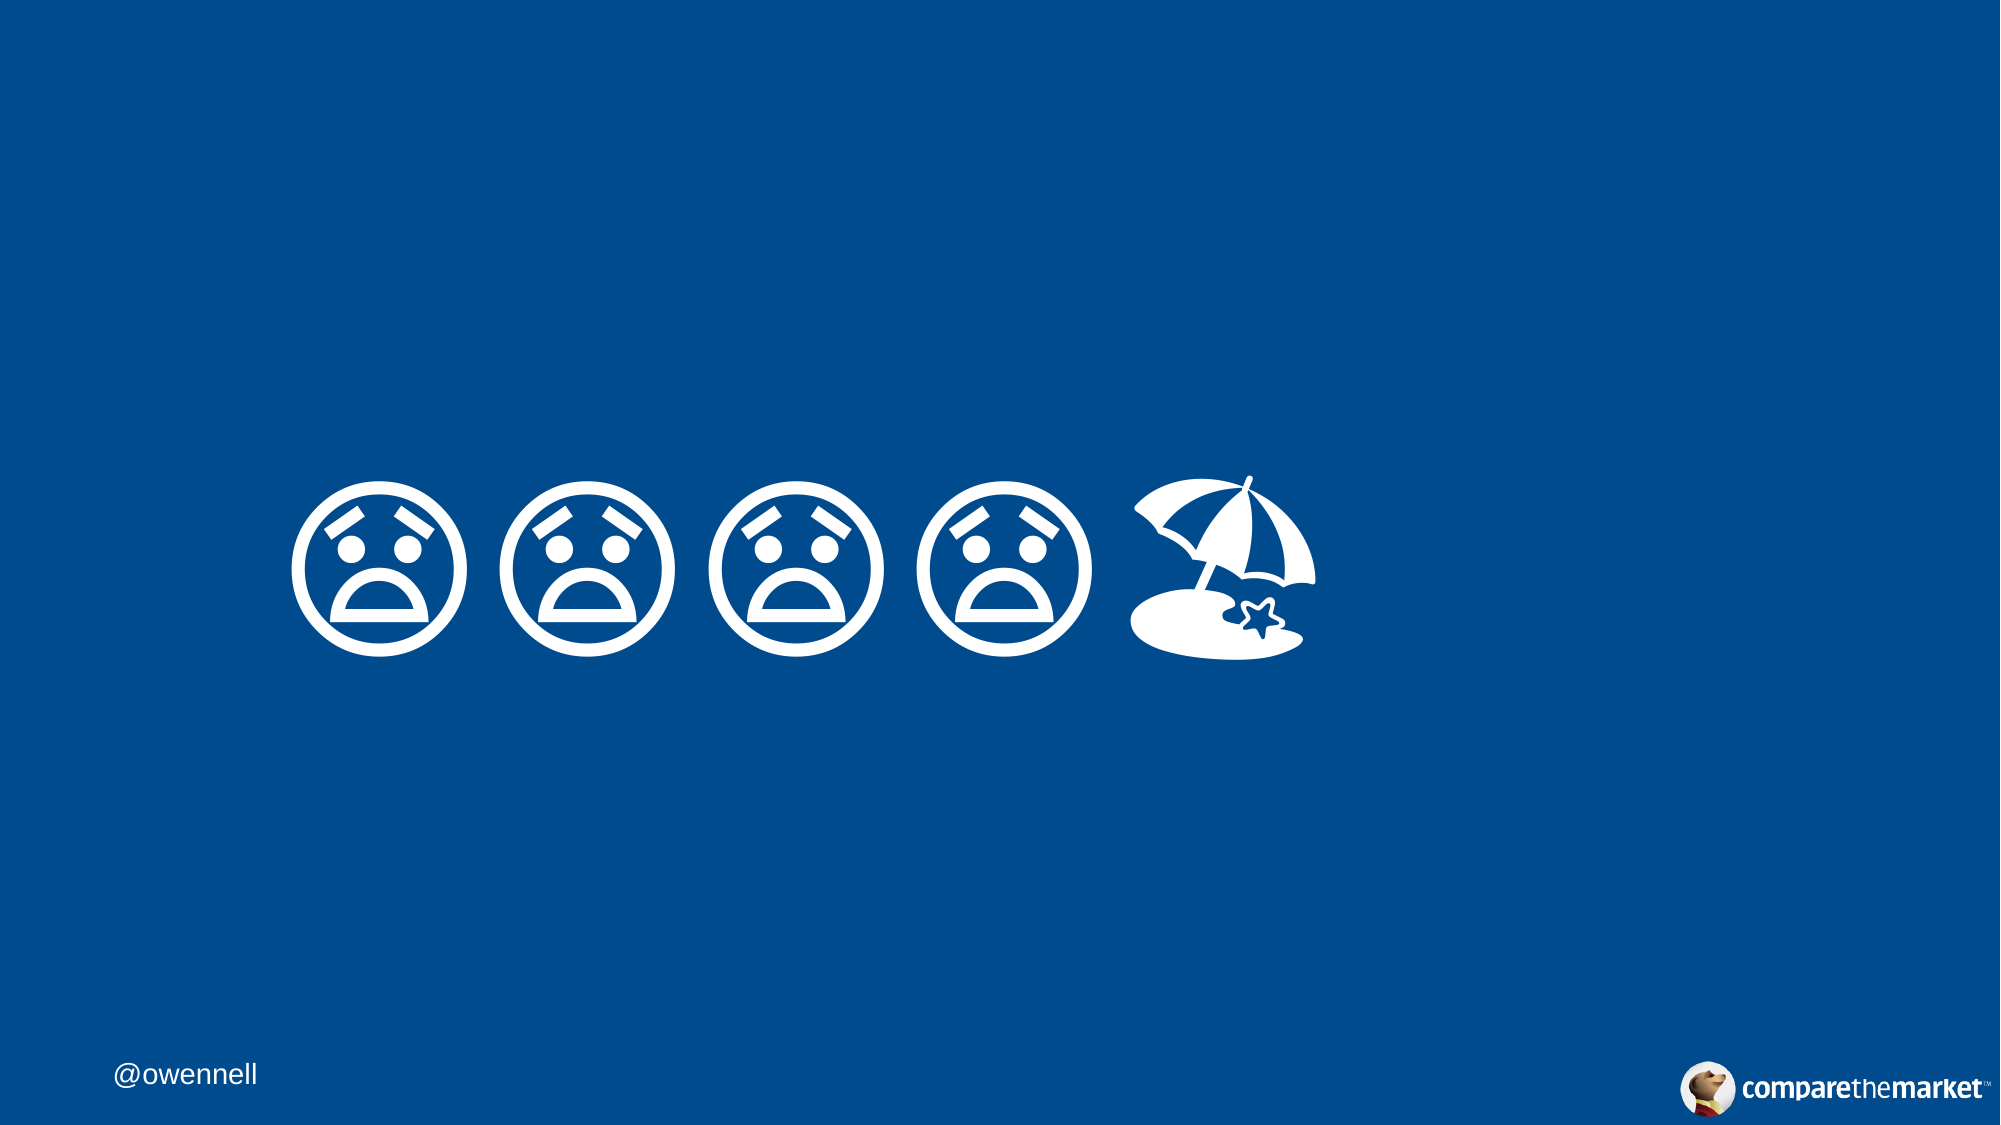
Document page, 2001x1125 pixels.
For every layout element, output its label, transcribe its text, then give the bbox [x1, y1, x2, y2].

slide_number @owennell [99, 1042, 567, 1103]
picture [1680, 1061, 1991, 1117]
title 😧😧😧😧🏖 [275, 521, 1725, 604]
